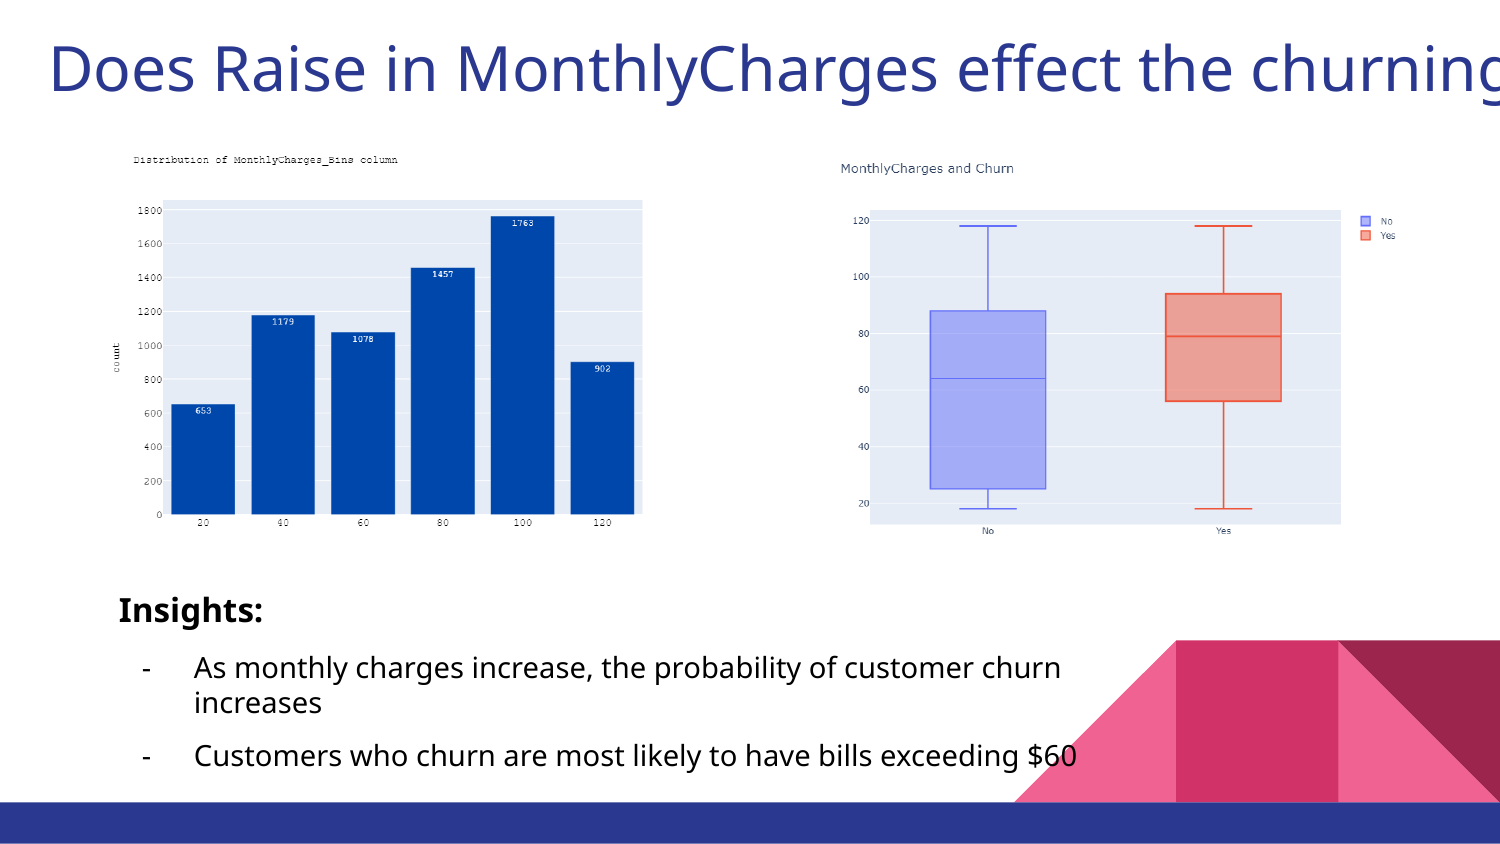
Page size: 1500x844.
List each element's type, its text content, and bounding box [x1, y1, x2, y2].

picture [809, 134, 1409, 584]
title Does Raise in MonthlyCharges effect the churning? [29, 26, 1500, 170]
text_box Insights: As monthly charges increase, the probability of customer churn increases Customers who churn are most likely to have bills exceeding $60 [103, 573, 1136, 788]
picture [103, 125, 703, 575]
